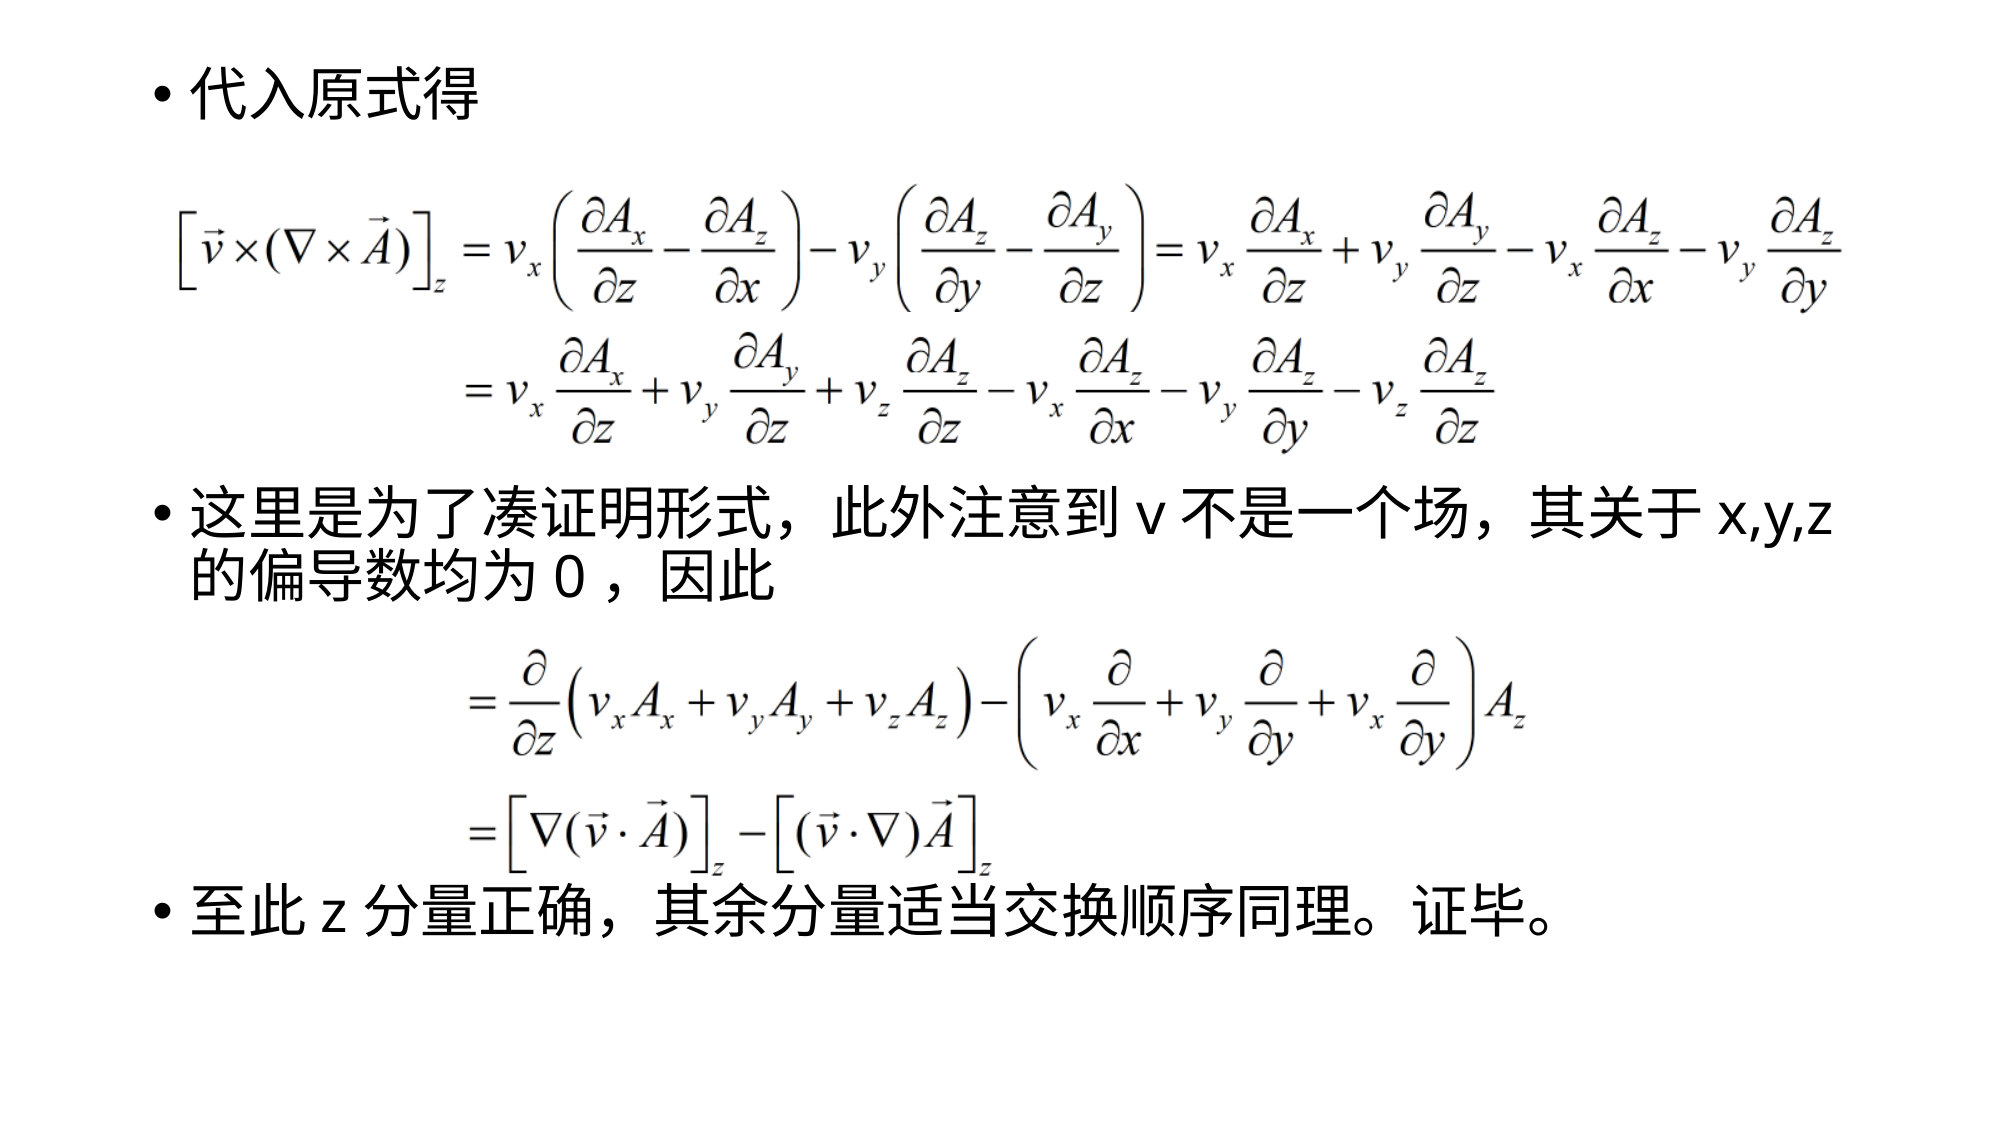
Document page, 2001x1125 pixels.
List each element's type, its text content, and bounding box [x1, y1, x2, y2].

picture [177, 182, 1848, 458]
picture [464, 634, 1541, 882]
list 代入原式得 这里是为了凑证明形式，此外注意到v不是一个场，其关于x,y,z的偏导数均为0，因此 至此z分量正确，其余分量适当交换顺序同理。证毕。 [137, 57, 1863, 1107]
